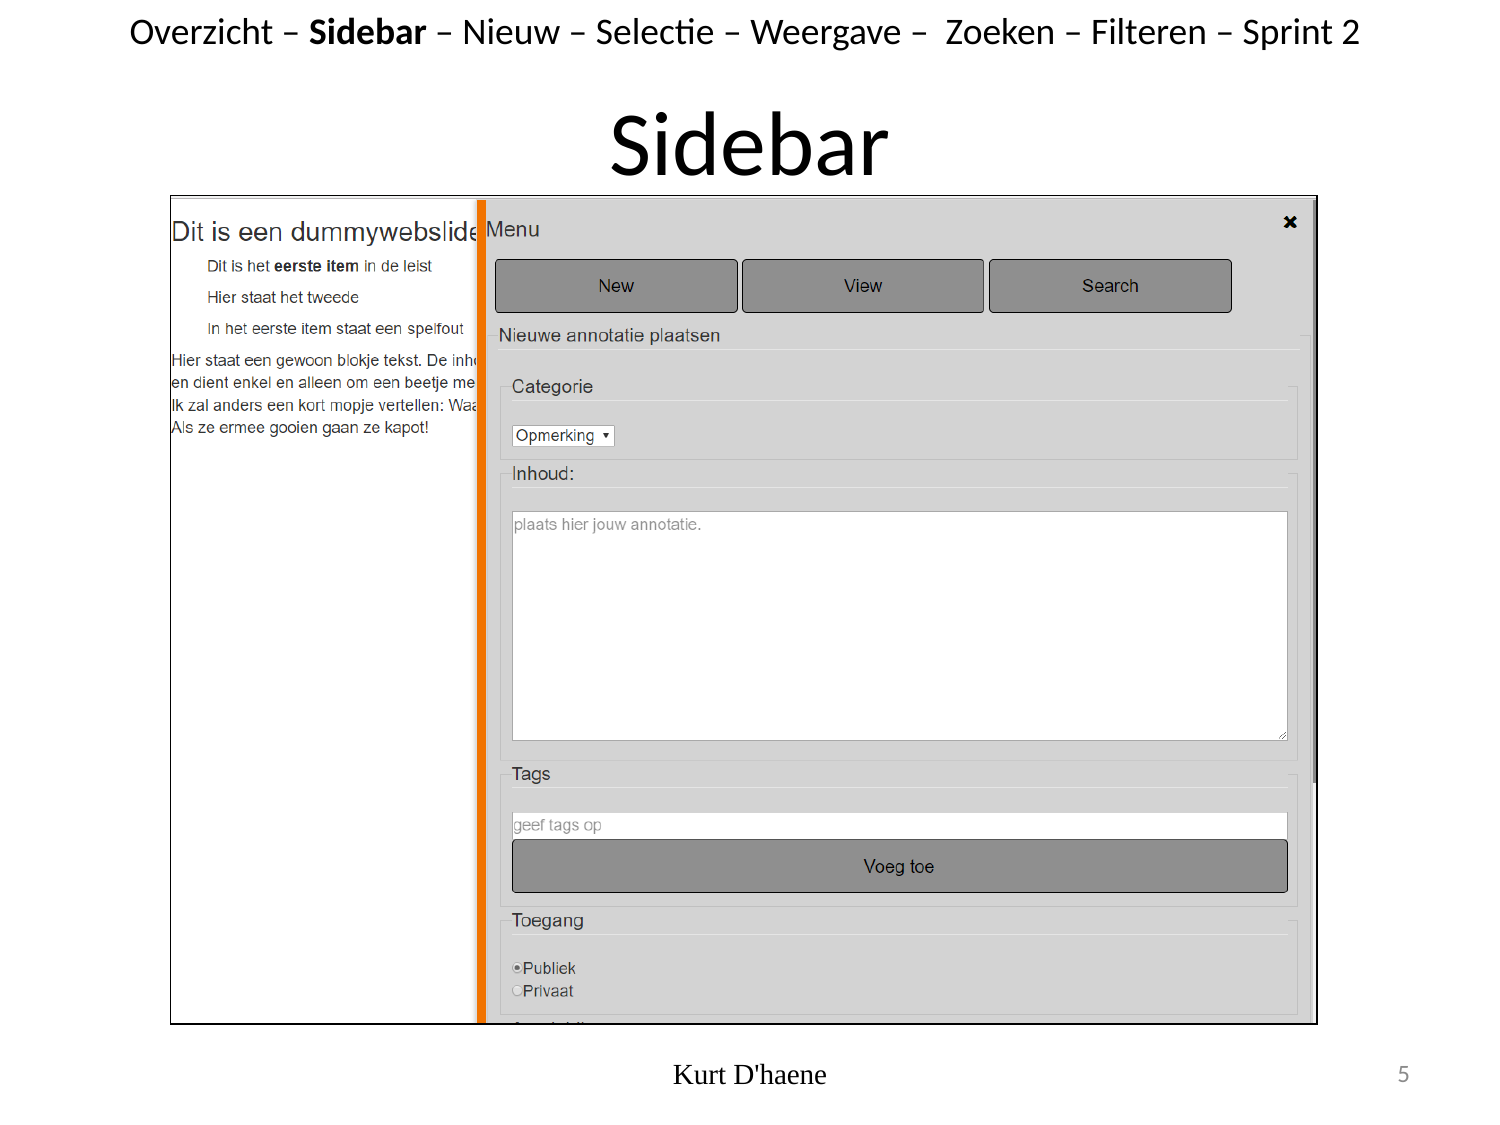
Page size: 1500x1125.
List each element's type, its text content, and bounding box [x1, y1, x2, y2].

picture [170, 196, 1317, 1024]
footer Kurt D'haene [512, 1042, 988, 1103]
text_box Overzicht – Sidebar – Nieuw – Selectie – Weergave – Zoeken – Filteren – Sprint 2 [0, 0, 1500, 60]
slide_number 5 [1074, 1042, 1425, 1103]
title Sidebar [75, 60, 1425, 233]
